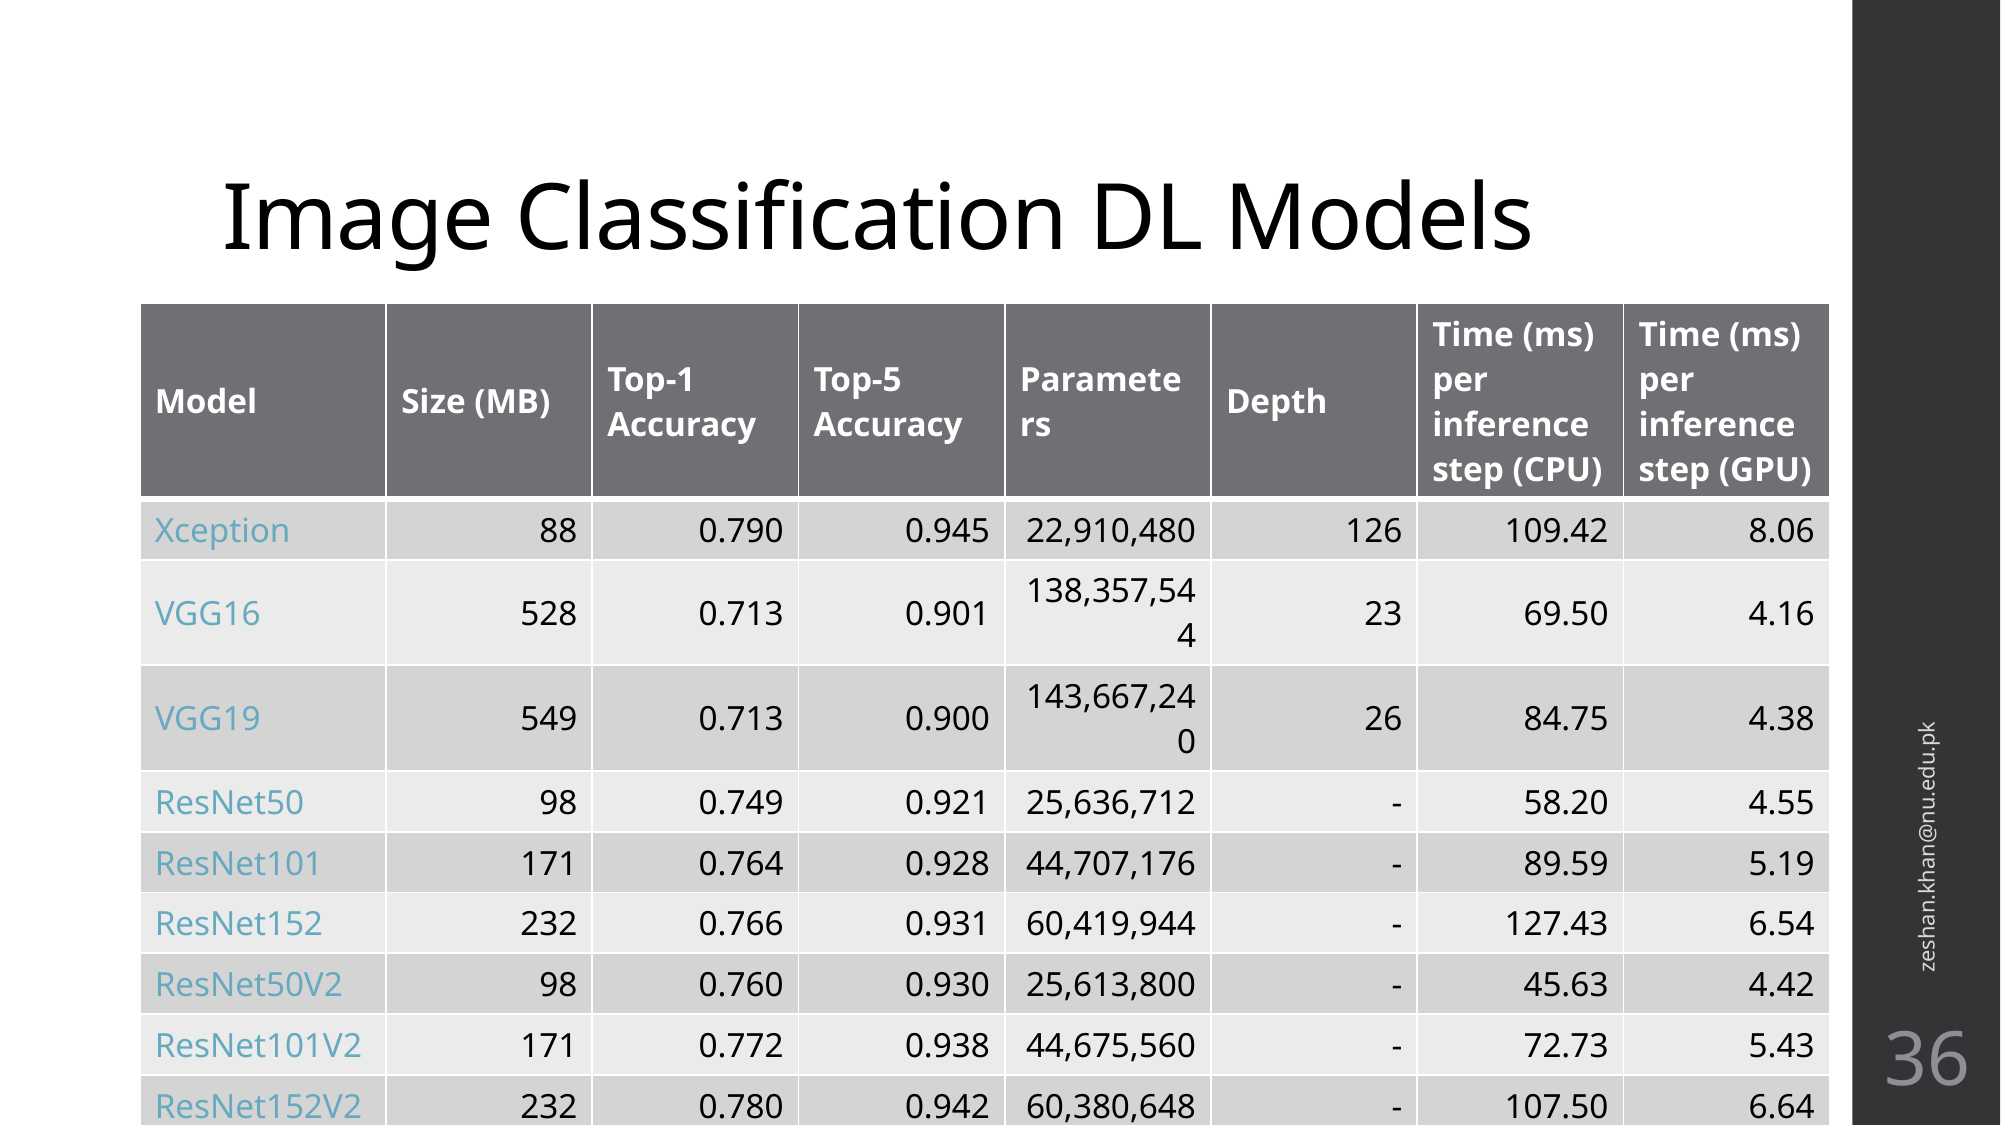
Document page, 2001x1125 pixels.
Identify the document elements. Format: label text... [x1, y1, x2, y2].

table_header Depth [1212, 304, 1416, 496]
table_header Parameters [1006, 304, 1210, 496]
table_cell 6.54 [1624, 893, 1829, 952]
table_cell ResNet152 [141, 893, 385, 952]
table_cell 143,667,240 [1006, 666, 1210, 770]
table_cell 8.06 [1624, 502, 1829, 559]
footer zeshan.khan@nu.edu.pk [1897, 400, 1958, 988]
table_cell 5.19 [1624, 833, 1829, 892]
table_cell 25,636,712 [1006, 772, 1210, 831]
table_cell 98 [387, 772, 591, 831]
table_cell ResNet101V2 [141, 1015, 385, 1074]
table_cell VGG16 [141, 561, 385, 664]
table_cell 0.930 [799, 954, 1004, 1013]
table_cell 89.59 [1418, 833, 1623, 892]
table_cell 4.42 [1624, 954, 1829, 1013]
table_header Time (ms) per inference step (GPU) [1624, 304, 1829, 496]
table_cell 25,613,800 [1006, 954, 1210, 1013]
table_cell 26 [1212, 666, 1416, 770]
table_cell 107.50 [1418, 1076, 1623, 1125]
table_cell - [1212, 954, 1416, 1013]
table_cell 0.928 [799, 833, 1004, 892]
table_cell 6.64 [1624, 1076, 1829, 1125]
table_cell - [1212, 1076, 1416, 1125]
table_cell 549 [387, 666, 591, 770]
table_cell 0.766 [593, 893, 798, 952]
table_cell 58.20 [1418, 772, 1623, 831]
table_cell 23 [1212, 561, 1416, 664]
table_cell 88 [387, 502, 591, 559]
table_cell 232 [387, 1076, 591, 1125]
table_cell 60,380,648 [1006, 1076, 1210, 1125]
table_cell 0.772 [593, 1015, 798, 1074]
table_cell 44,707,176 [1006, 833, 1210, 892]
table_cell - [1212, 1015, 1416, 1074]
table_cell 0.760 [593, 954, 798, 1013]
table_cell 126 [1212, 502, 1416, 559]
table_cell 4.38 [1624, 666, 1829, 770]
table_cell 109.42 [1418, 502, 1623, 559]
table_cell 0.921 [799, 772, 1004, 831]
table_header Top-5 Accuracy [799, 304, 1004, 496]
table_cell 0.713 [593, 666, 798, 770]
table_cell ResNet152V2 [141, 1076, 385, 1125]
table_cell 4.55 [1624, 772, 1829, 831]
table_cell - [1212, 833, 1416, 892]
table_cell 0.764 [593, 833, 798, 892]
table_cell 98 [387, 954, 591, 1013]
table_cell 44,675,560 [1006, 1015, 1210, 1074]
table_cell 5.43 [1624, 1015, 1829, 1074]
table_cell 127.43 [1418, 893, 1623, 952]
table_header Model [141, 304, 385, 496]
table_cell - [1212, 772, 1416, 831]
table_cell 138,357,544 [1006, 561, 1210, 664]
table_cell 528 [387, 561, 591, 664]
table_cell 72.73 [1418, 1015, 1623, 1074]
table_cell 0.713 [593, 561, 798, 664]
table_cell 0.945 [799, 502, 1004, 559]
table_cell 0.749 [593, 772, 798, 831]
table_cell 0.780 [593, 1076, 798, 1125]
table_cell 4.16 [1624, 561, 1829, 664]
table_cell ResNet101 [141, 833, 385, 892]
table_cell Xception [141, 502, 385, 559]
table_cell - [1212, 893, 1416, 952]
slide_number 36 [1852, 1012, 2000, 1110]
table_cell 171 [387, 1015, 591, 1074]
table_cell 45.63 [1418, 954, 1623, 1013]
table_cell 0.790 [593, 502, 798, 559]
table_cell 0.938 [799, 1015, 1004, 1074]
title Image Classification DL Models [206, 60, 1797, 278]
table_cell ResNet50 [141, 772, 385, 831]
table_cell 0.900 [799, 666, 1004, 770]
table_header Size (MB) [387, 304, 591, 496]
table_cell 0.942 [799, 1076, 1004, 1125]
table_header Time (ms) per inference step (CPU) [1418, 304, 1623, 496]
table_cell 171 [387, 833, 591, 892]
table_cell 232 [387, 893, 591, 952]
table_header Top-1 Accuracy [593, 304, 798, 496]
table_cell VGG19 [141, 666, 385, 770]
table_cell 69.50 [1418, 561, 1623, 664]
table_cell 0.901 [799, 561, 1004, 664]
table_cell 60,419,944 [1006, 893, 1210, 952]
table_cell 22,910,480 [1006, 502, 1210, 559]
table_cell 84.75 [1418, 666, 1623, 770]
table_cell 0.931 [799, 893, 1004, 952]
table_cell ResNet50V2 [141, 954, 385, 1013]
